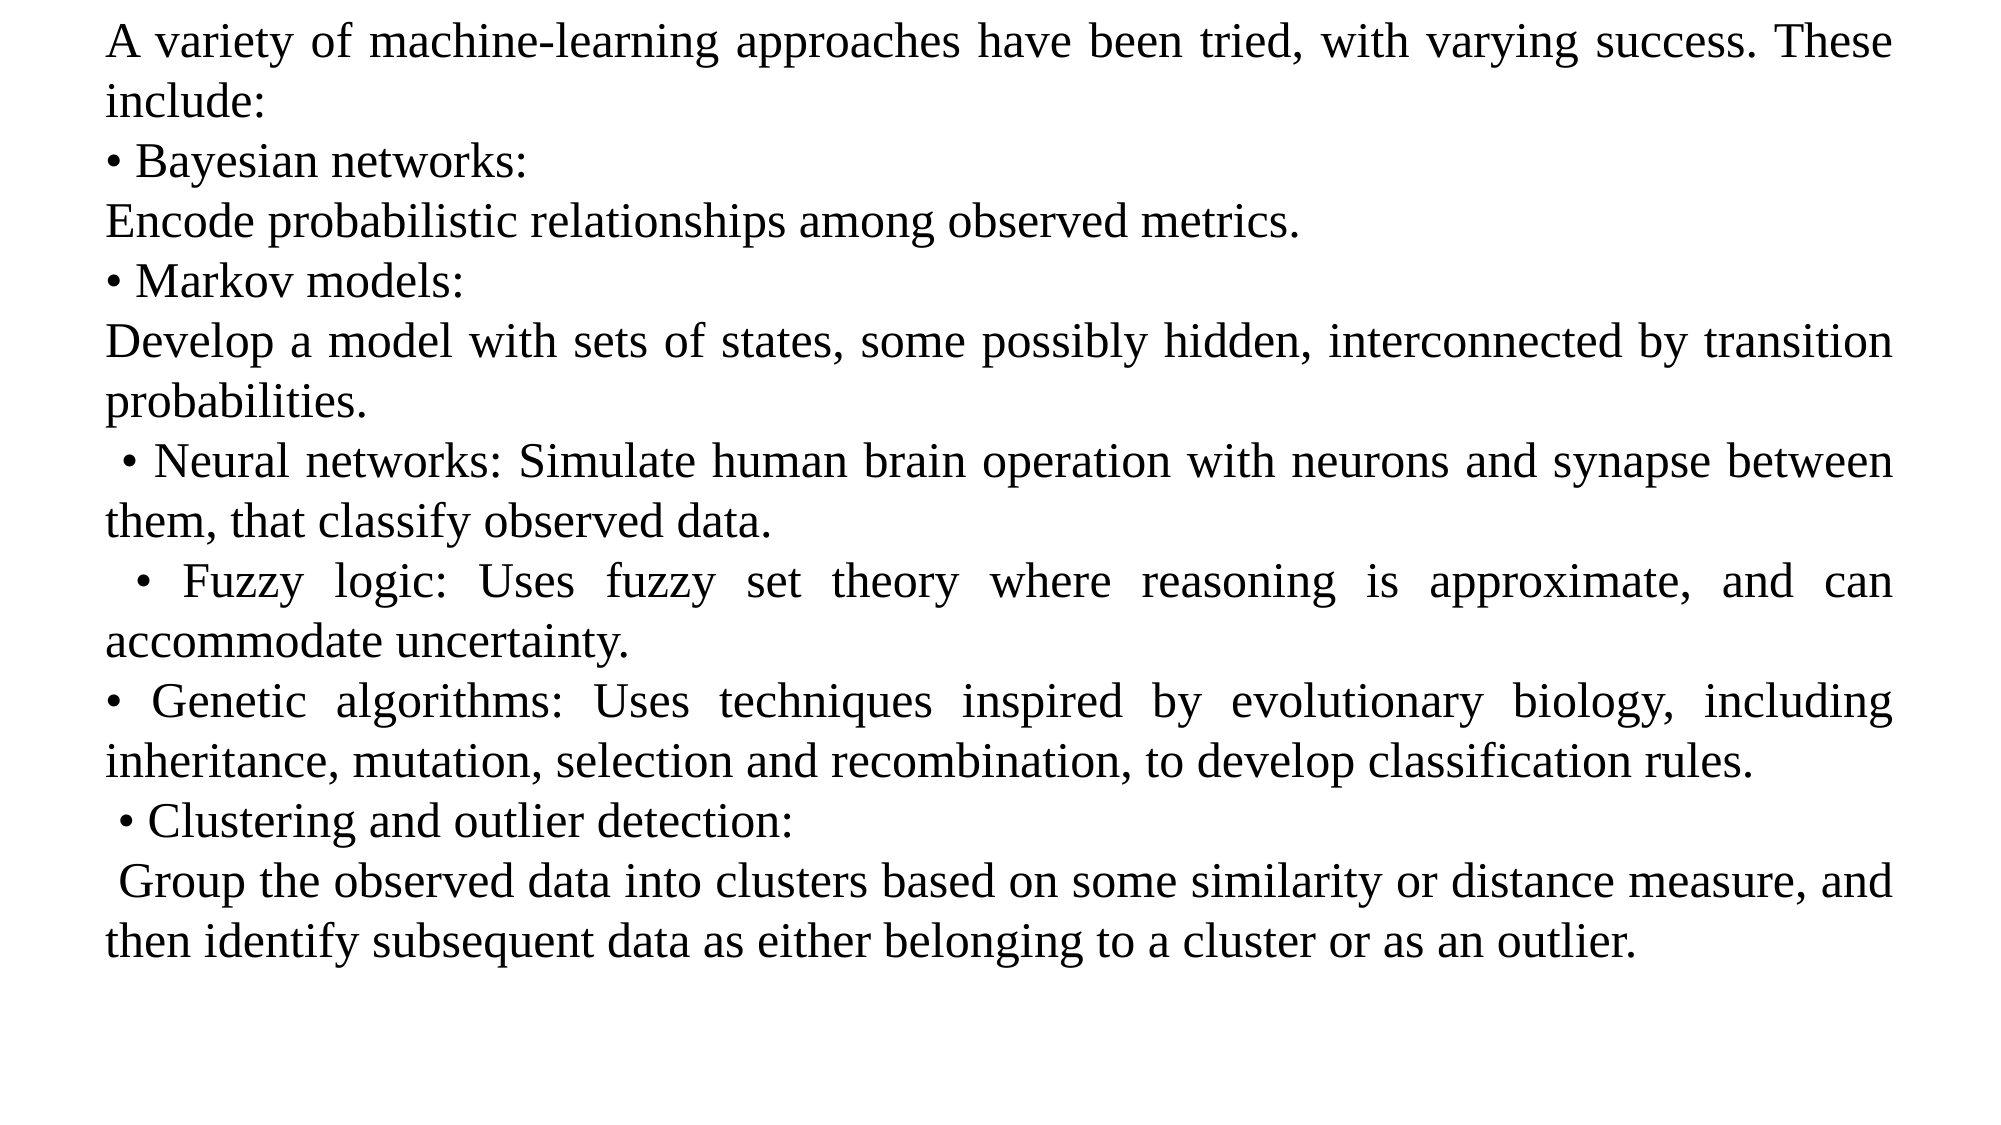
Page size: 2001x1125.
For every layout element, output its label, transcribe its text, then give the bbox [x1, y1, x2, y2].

text_box A variety of machine-learning approaches have been tried, with varying success. These include: • Bayesian networks: Encode probabilistic relationships among observed metrics. • Markov models: Develop a model with sets of states, some possibly hidden, interconnected by transition probabilities. • Neural networks: Simulate human brain operation with neurons and synapse between them, that classify observed data. • Fuzzy logic: Uses fuzzy set theory where reasoning is approximate, and can accommodate uncertainty. • Genetic algorithms: Uses techniques inspired by evolutionary biology, including inheritance, mutation, selection and recombination, to develop classification rules. • Clustering and outlier detection: Group the observed data into clusters based on some similarity or distance measure, and then identify subsequent data as either belonging to a cluster or as an outlier. [90, 0, 1910, 975]
